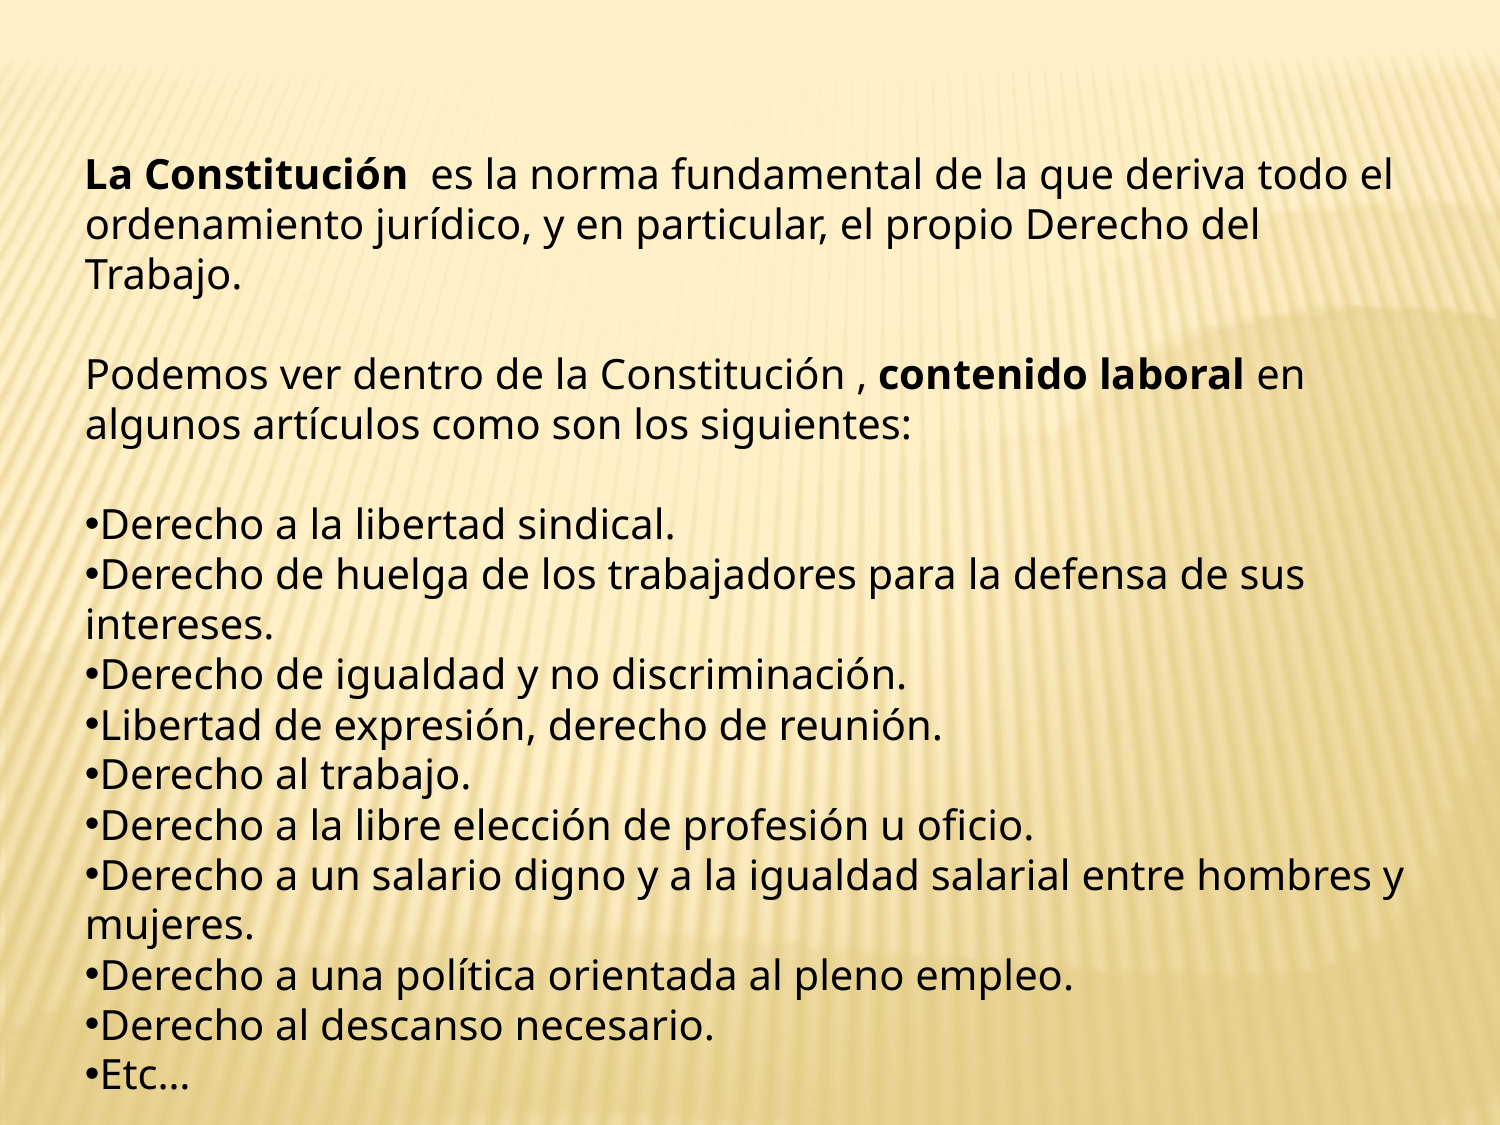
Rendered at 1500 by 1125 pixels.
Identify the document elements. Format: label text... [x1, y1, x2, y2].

text_box La Constitución es la norma fundamental de la que deriva todo el ordenamiento jurídico, y en particular, el propio Derecho del Trabajo. Podemos ver dentro de la Constitución , contenido laboral en algunos artículos como son los siguientes: Derecho a la libertad sindical. Derecho de huelga de los trabajadores para la defensa de sus intereses. Derecho de igualdad y no discriminación. Libertad de expresión, derecho de reunión. Derecho al trabajo. Derecho a la libre elección de profesión u oficio. Derecho a un salario digno y a la igualdad salarial entre hombres y mujeres. Derecho a una política orientada al pleno empleo. Derecho al descanso necesario. Etc… [70, 140, 1430, 1106]
